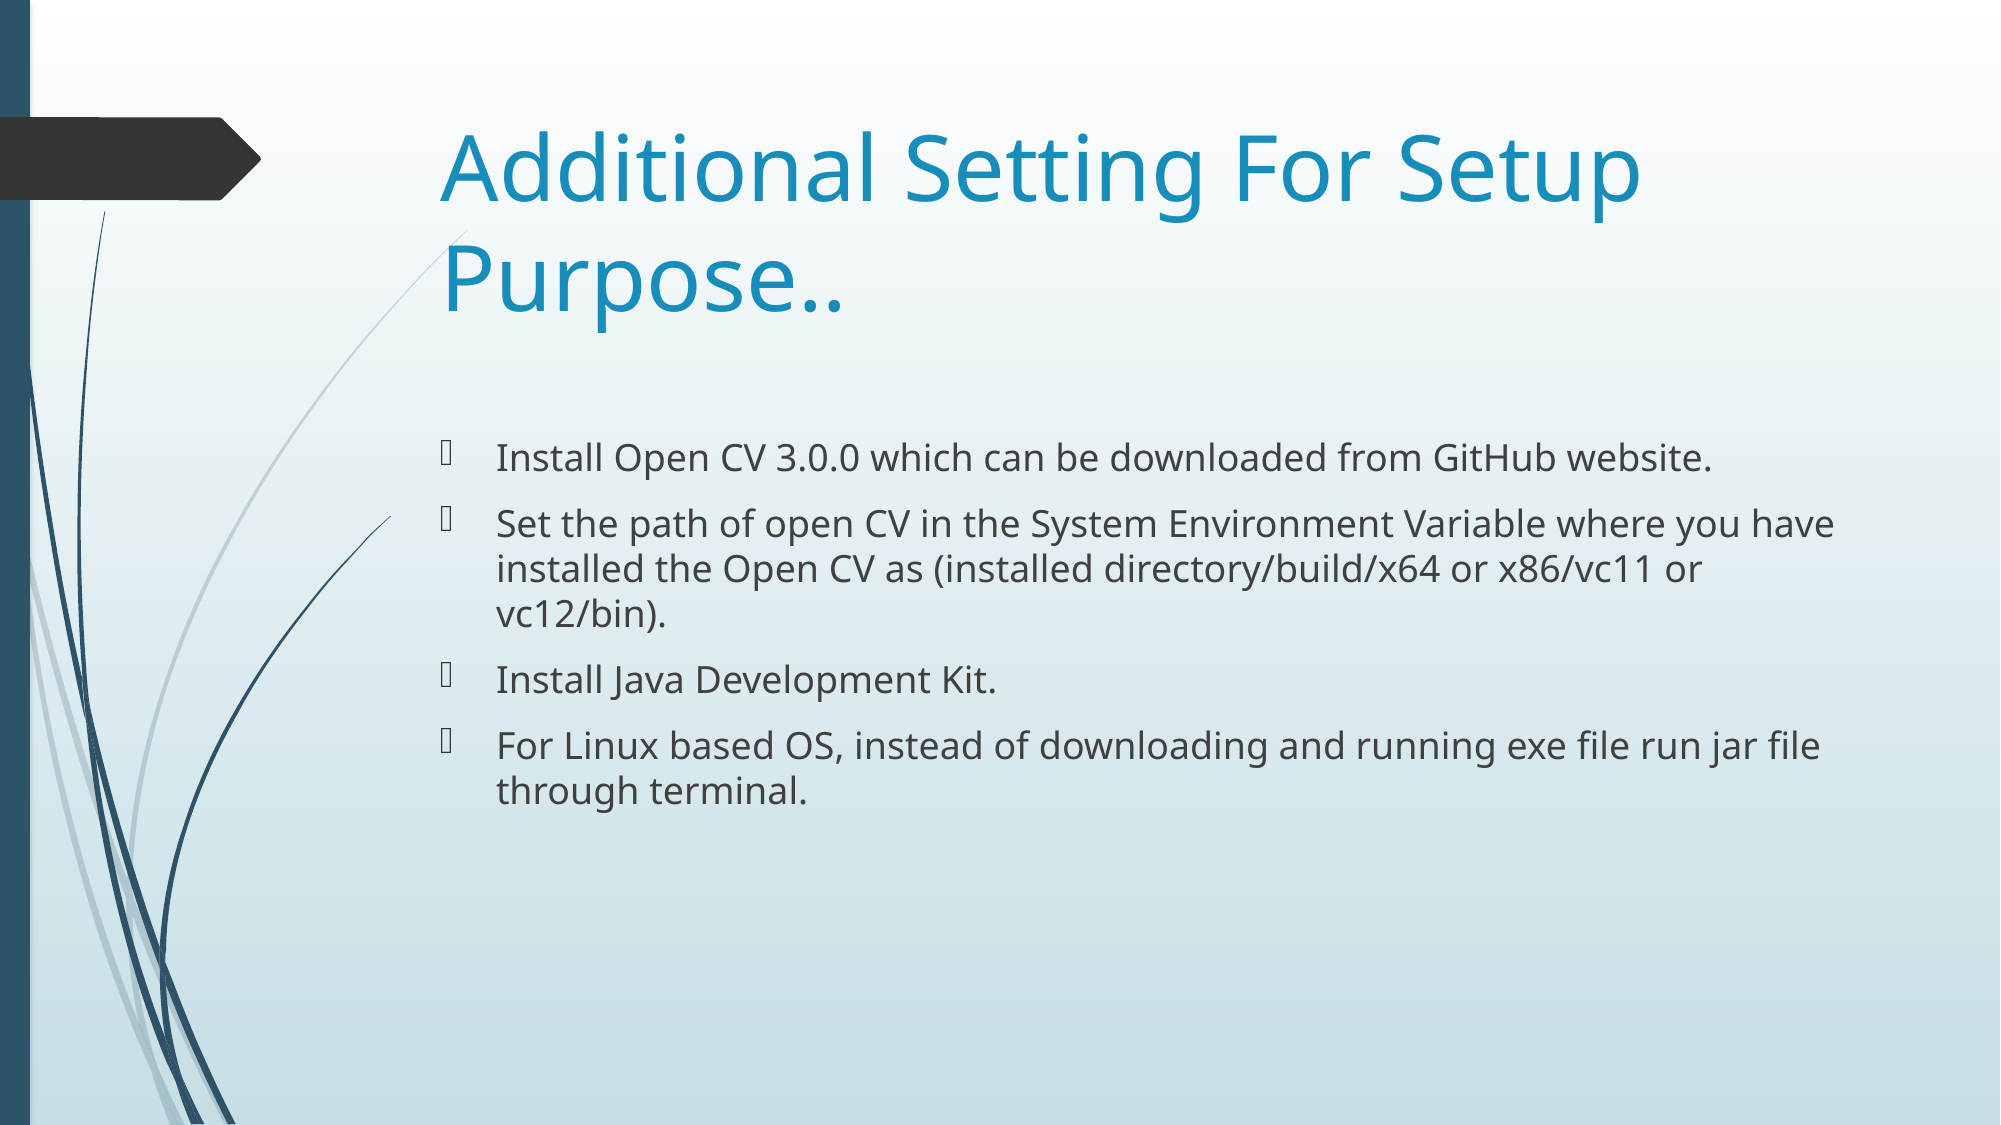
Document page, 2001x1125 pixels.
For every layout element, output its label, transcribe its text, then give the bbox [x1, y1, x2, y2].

list Install Open CV 3.0.0 which can be downloaded from GitHub website. Set the path of open CV in the System Environment Variable where you have installed the Open CV as (installed directory/build/x64 or x86/vc11 or vc12/bin). Install Java Development Kit. For Linux based OS, instead of downloading and running exe file run jar file through terminal. [424, 426, 1888, 970]
title Additional Setting For Setup Purpose.. [425, 102, 1888, 313]
